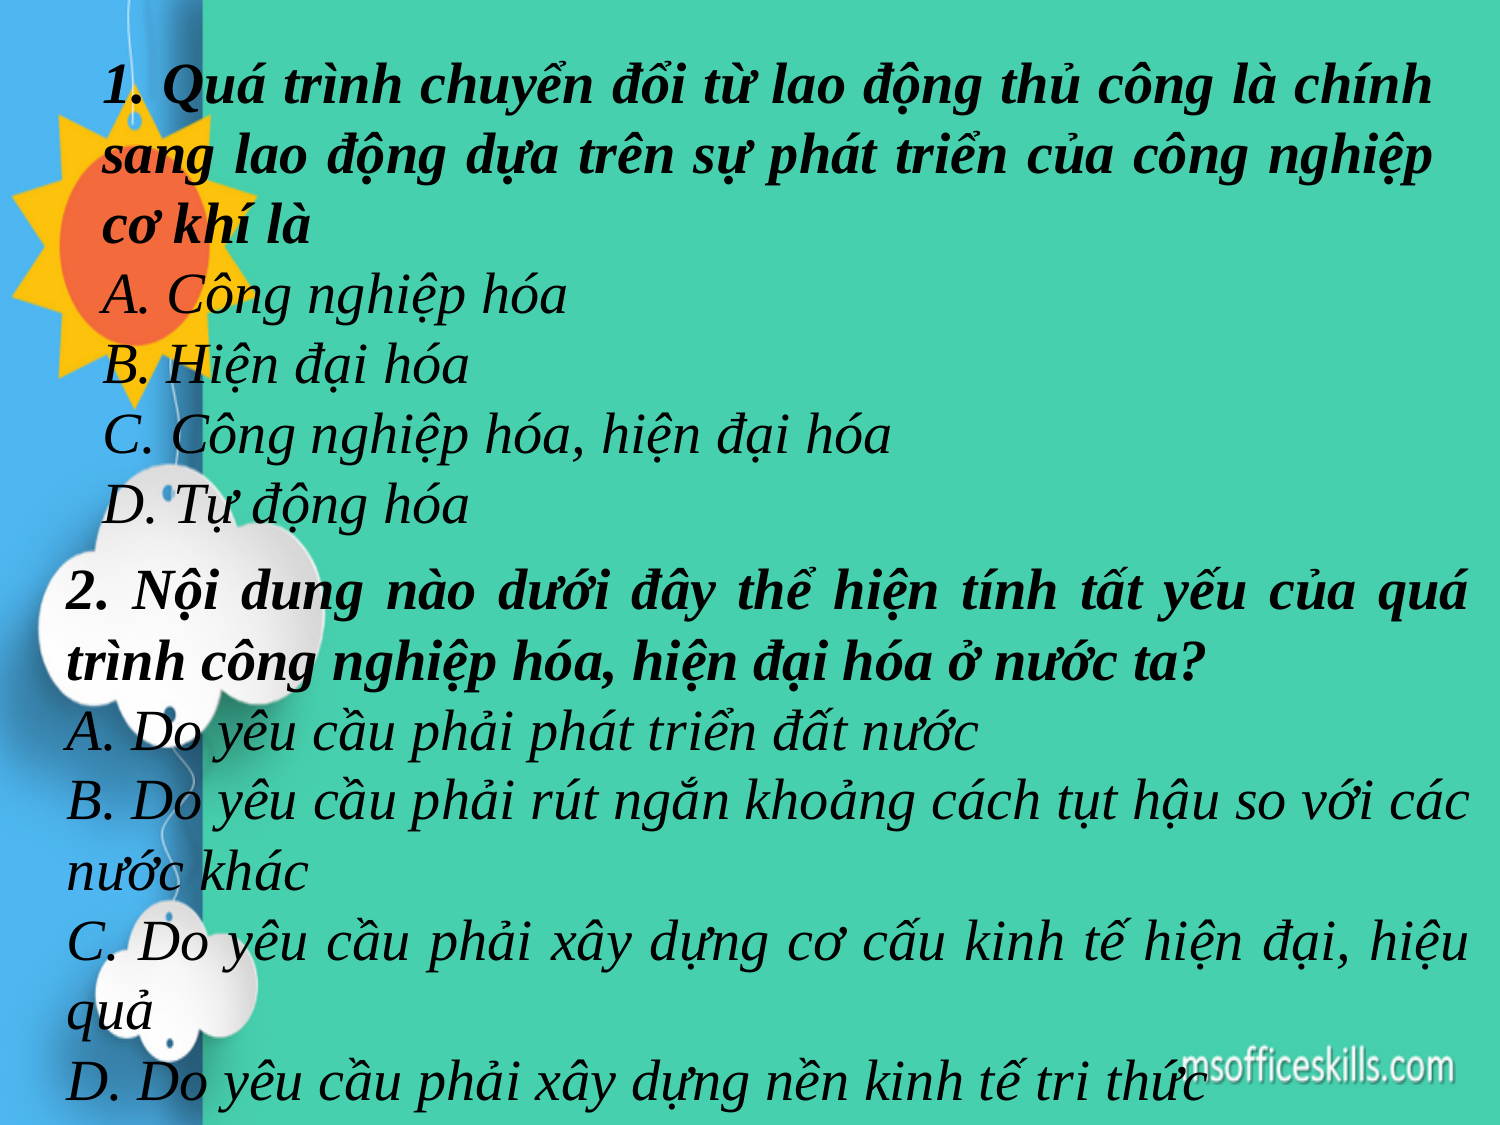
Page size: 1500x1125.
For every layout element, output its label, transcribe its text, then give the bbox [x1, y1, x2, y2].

text_box 2. Nội dung nào dưới đây thể hiện tính tất yếu của quá trình công nghiệp hóa, hiện đại hóa ở nước ta? A. Do yêu cầu phải phát triển đất nước B. Do yêu cầu phải rút ngắn khoảng cách tụt hậu so với các nước khác C. Do yêu cầu phải xây dựng cơ cấu kinh tế hiện đại, hiệu quả D. Do yêu cầu phải xây dựng nền kinh tế tri thức [52, 544, 1486, 1119]
text_box 1. Quá trình chuyển đổi từ lao động thủ công là chính sang lao động dựa trên sự phát triển của công nghiệp cơ khí là A. Công nghiệp hóa B. Hiện đại hóa C. Công nghiệp hóa, hiện đại hóa D. Tự động hóa [87, 37, 1450, 543]
picture [0, 0, 1500, 1125]
